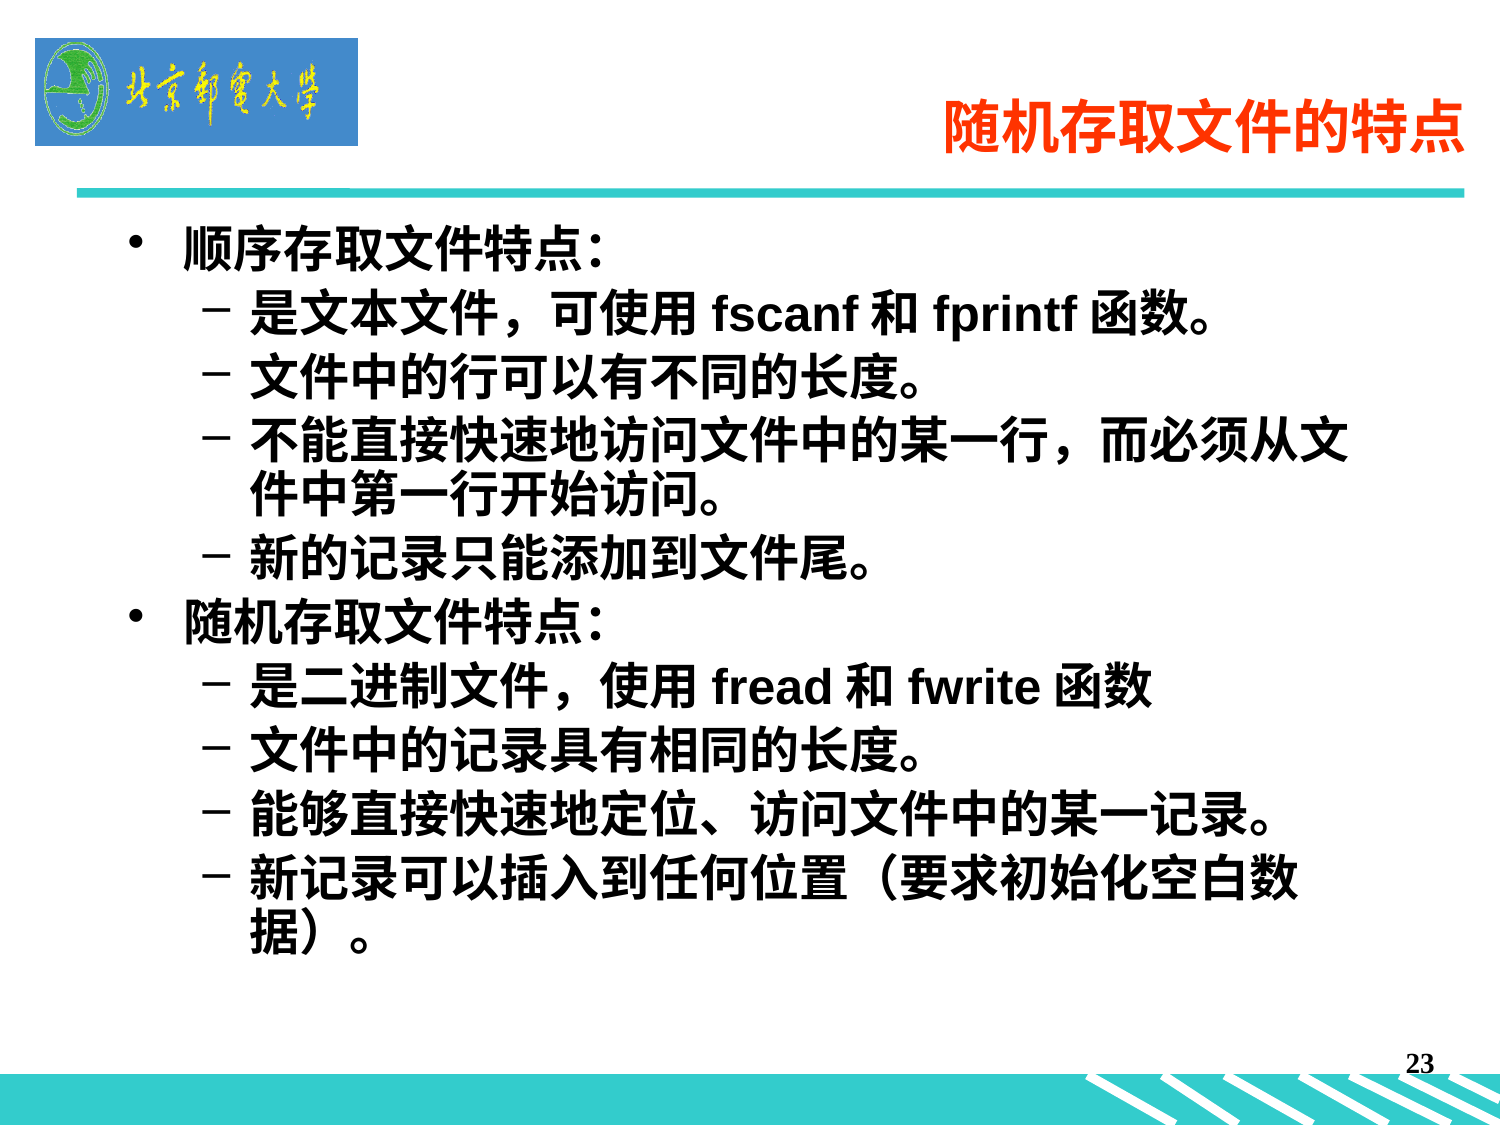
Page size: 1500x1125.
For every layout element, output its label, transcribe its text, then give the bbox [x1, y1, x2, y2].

title 随机存取文件的特点 [207, 66, 1483, 185]
list 顺序存取文件特点： 是文本文件，可使用fscanf和fprintf函数。 文件中的行可以有不同的长度。 不能直接快速地访问文件中的某一行，而必须从文件中第一行开始访问。 新的记录只能添加到文件尾。 随机存取文件特点： 是二进制文件，使用fread和fwrite函数 文件中的记录具有相同的长度。 能够直接快速地定位、访问文件中的某一记录。 新记录可以插入到任何位置（要求初始化空白数据）。 [112, 216, 1388, 974]
text_box 23 [1137, 1037, 1450, 1113]
picture [34, 37, 358, 146]
